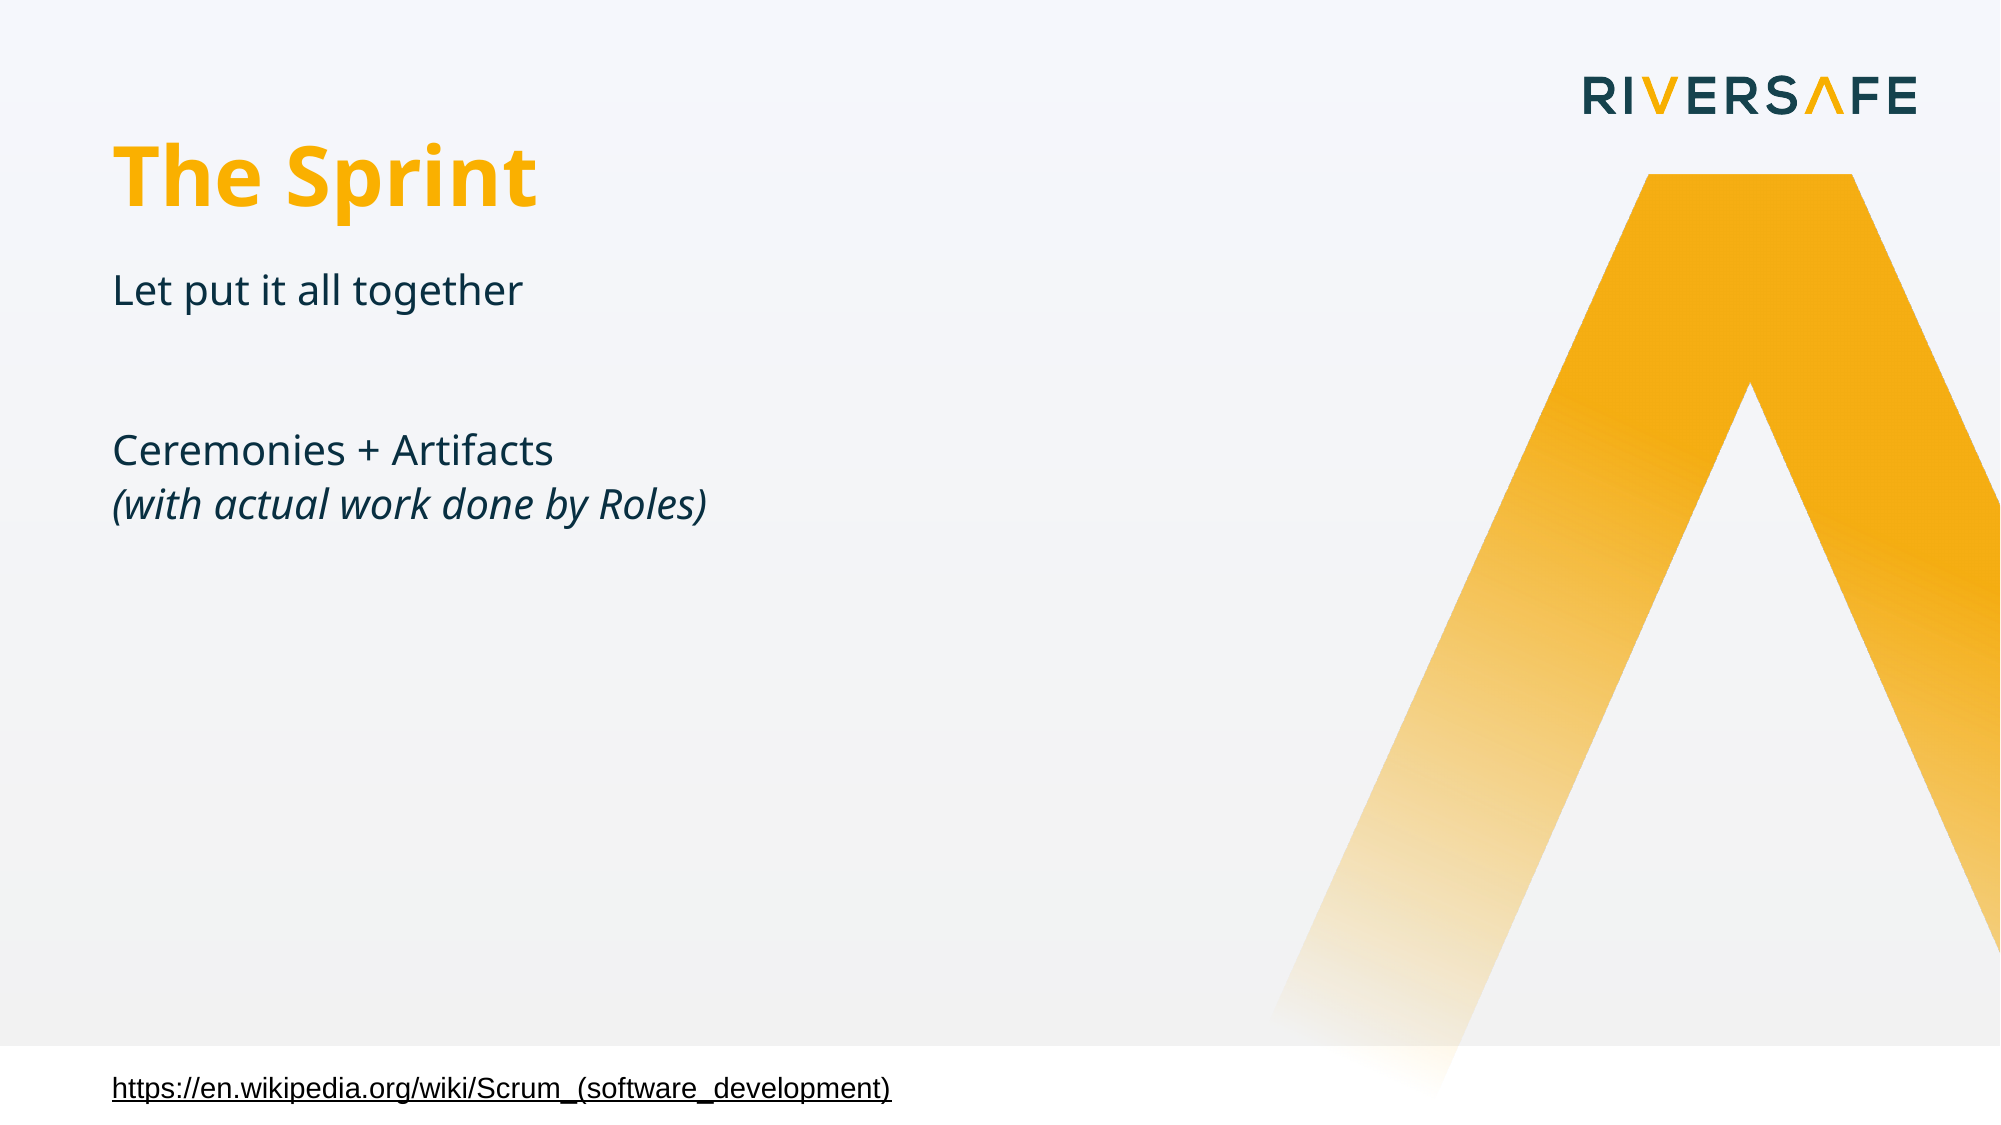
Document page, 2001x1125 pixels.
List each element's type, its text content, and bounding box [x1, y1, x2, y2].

text_box https://en.wikipedia.org/wiki/Scrum_(software_development) [97, 1061, 1244, 1112]
text_box The Sprint [97, 126, 1612, 207]
picture [1206, 174, 2001, 1125]
text_box Let put it all together Ceremonies + Artifacts (with actual work done by Roles) [97, 252, 1701, 382]
picture [1584, 75, 1916, 115]
